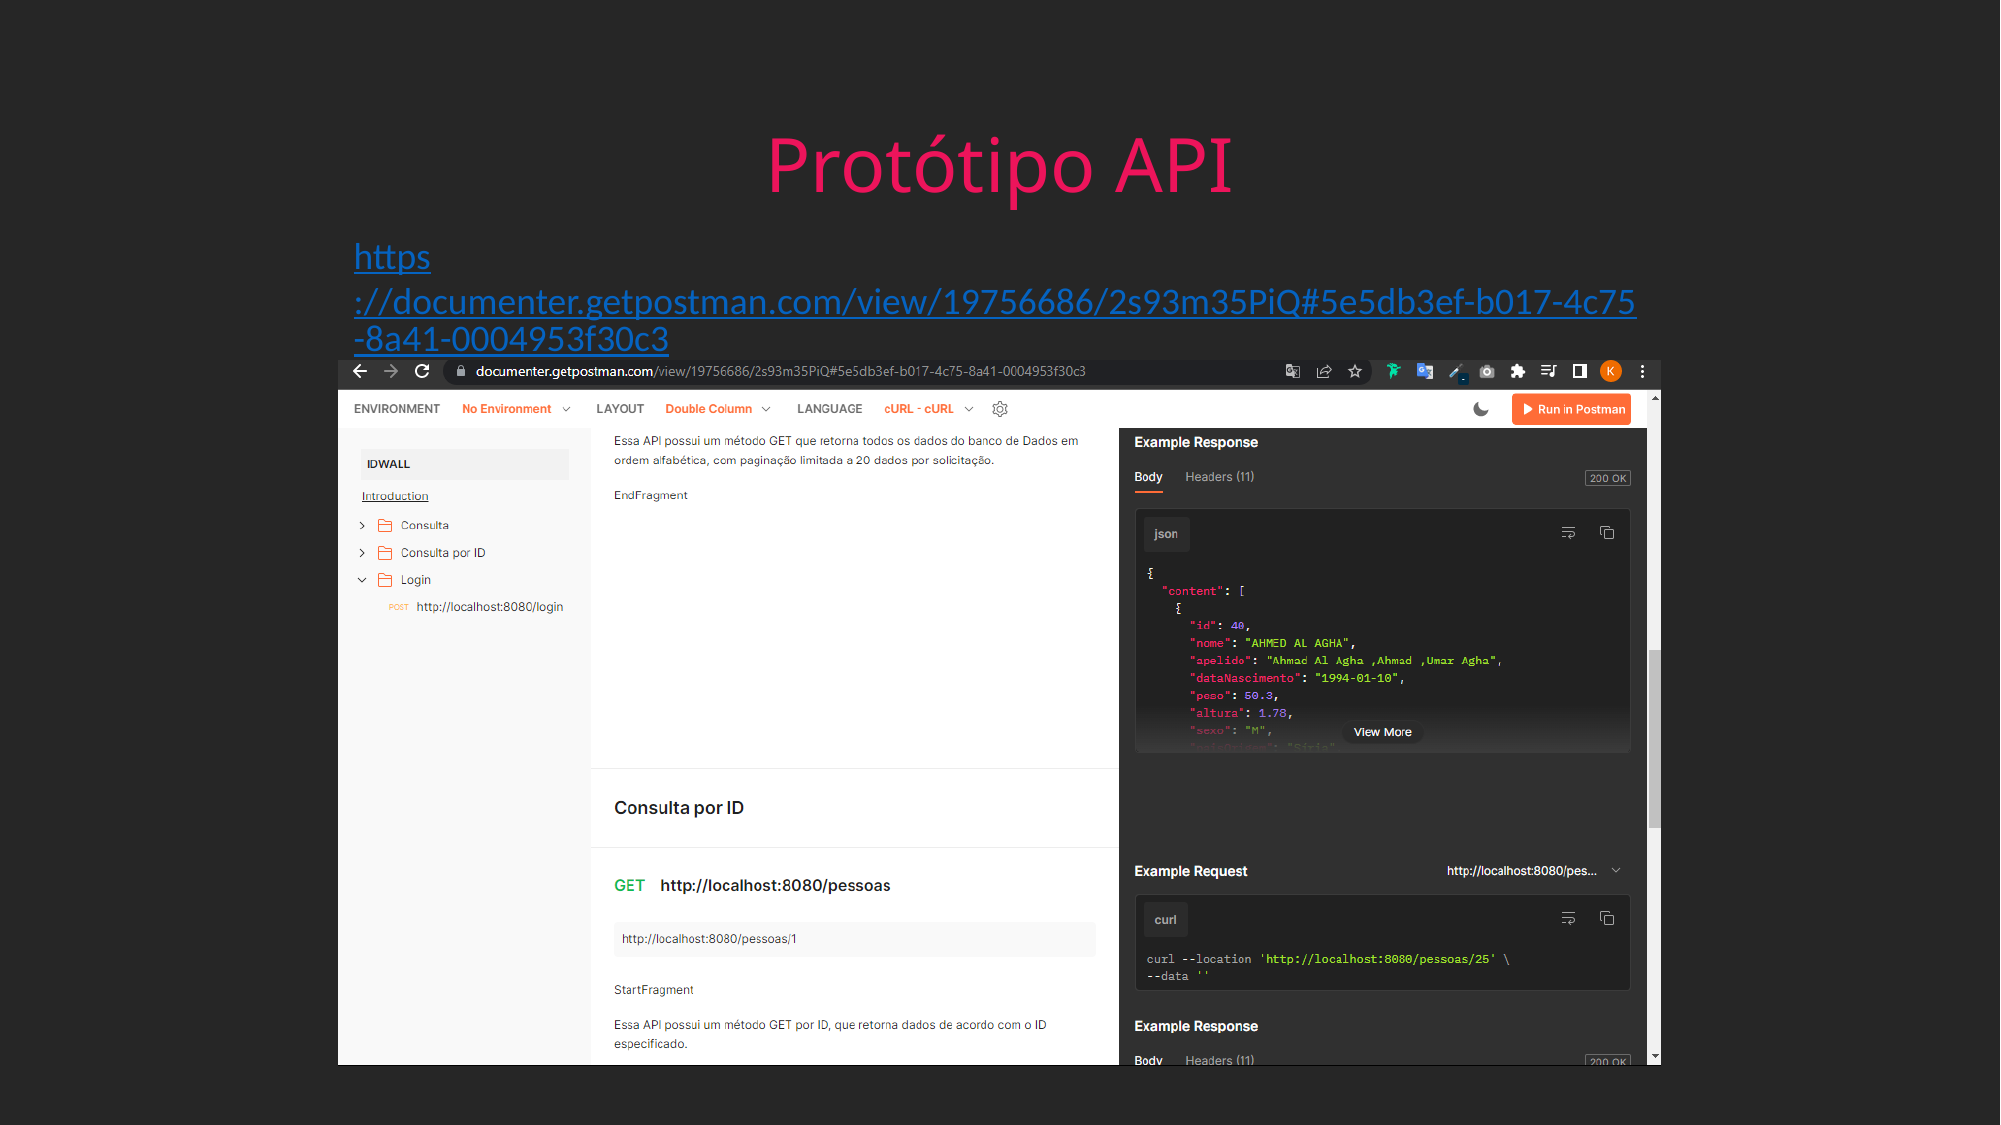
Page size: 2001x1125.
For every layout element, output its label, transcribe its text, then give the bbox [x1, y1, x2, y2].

picture [338, 360, 1661, 1066]
text_box https://documenter.getpostman.com/view/19756686/2s93m35PiQ#5e5db3ef-b017-4c75-8a41-0004953f30c3 [338, 224, 1661, 329]
title Protótipo API [137, 59, 1863, 278]
